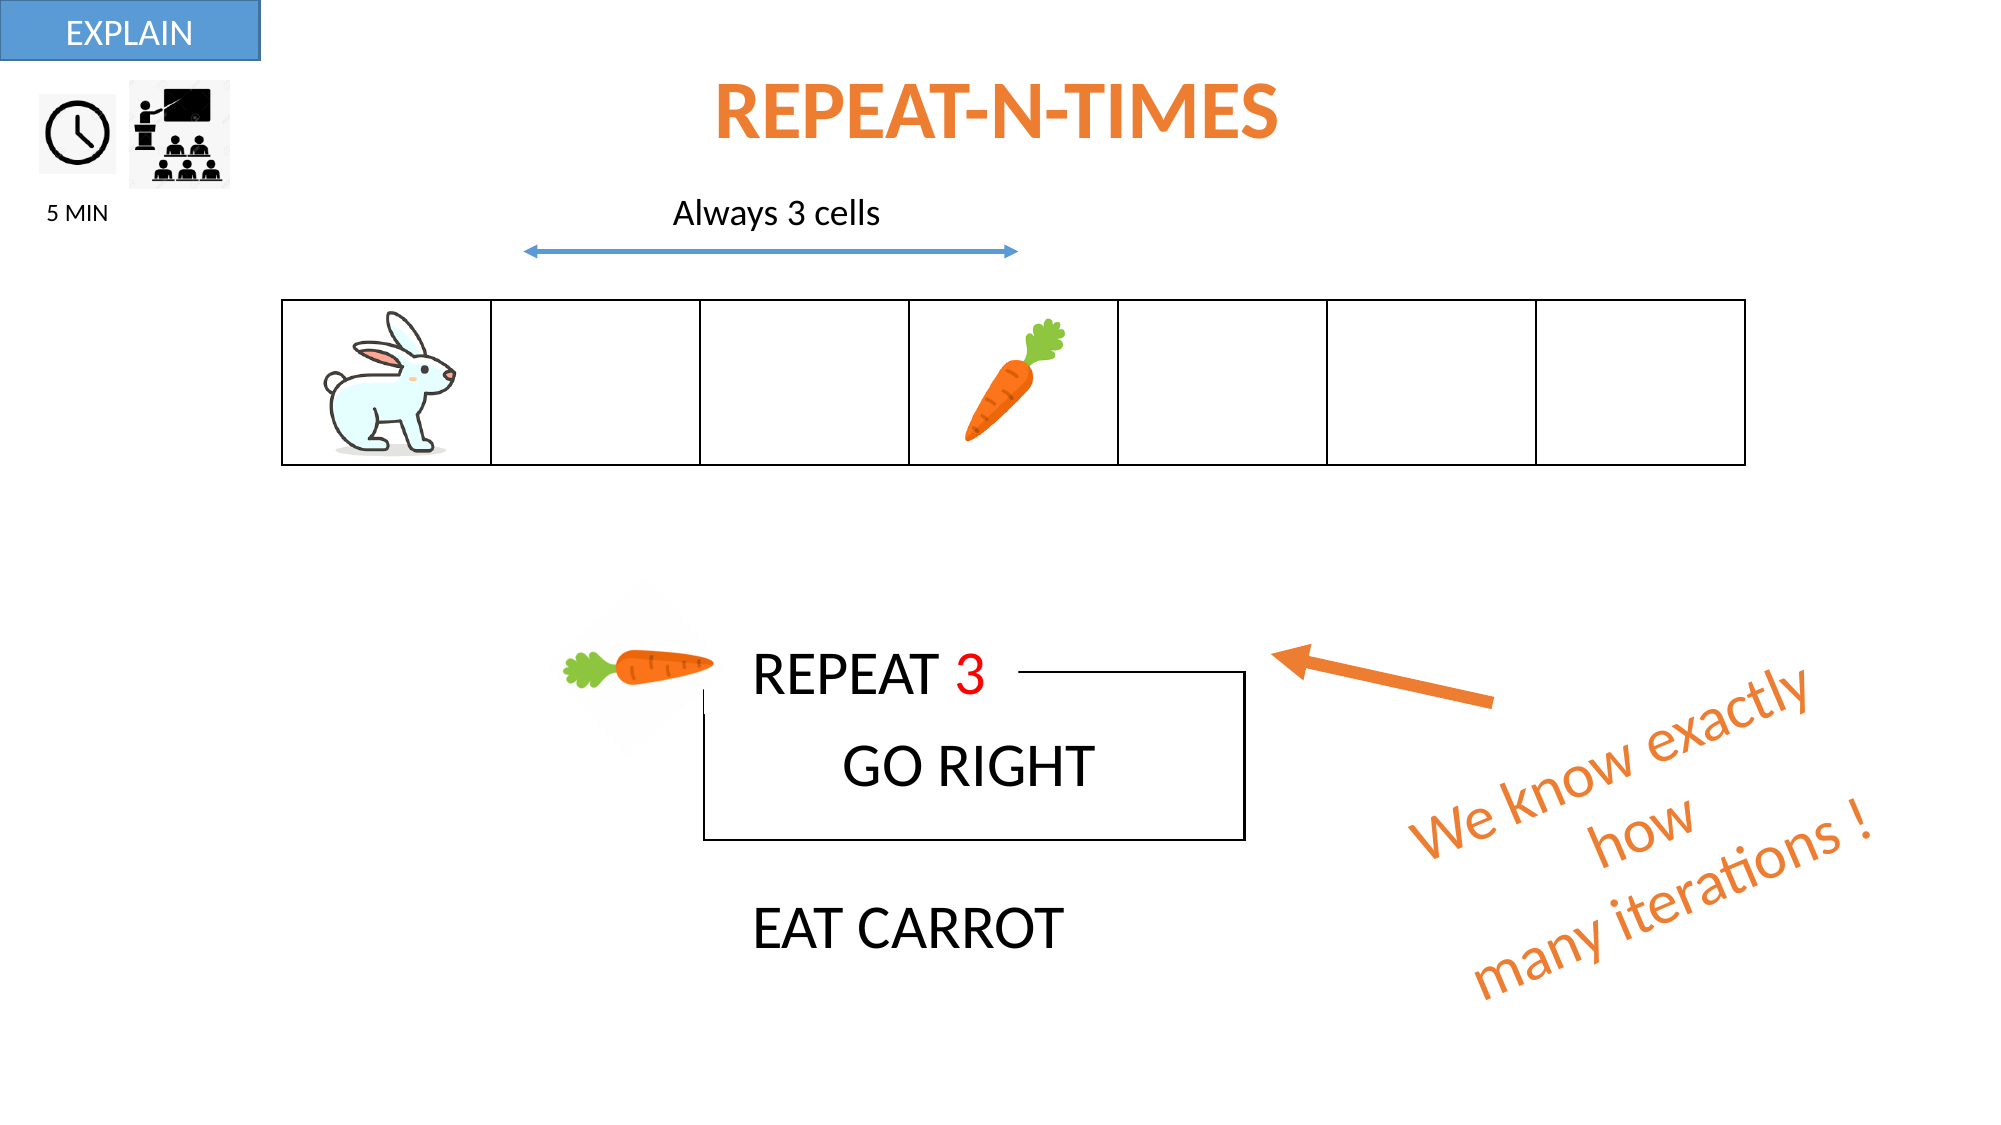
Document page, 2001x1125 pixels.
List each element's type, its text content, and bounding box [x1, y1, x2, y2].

table_header [701, 301, 908, 464]
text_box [1270, 653, 1494, 704]
picture [129, 79, 230, 189]
picture [548, 578, 726, 756]
picture [39, 94, 116, 175]
picture [317, 307, 464, 458]
picture [953, 313, 1075, 447]
table_header [1328, 301, 1535, 464]
table_header [492, 301, 699, 464]
table_header [283, 301, 490, 464]
text_box [704, 671, 1245, 841]
text_box EAT CARROT [704, 873, 1109, 967]
text_box REPEAT 3 [704, 619, 1019, 715]
table_header [1537, 301, 1744, 464]
table_header [910, 301, 1117, 464]
text_box EXPLAIN [0, 0, 260, 60]
text_box Always 3 cells [657, 180, 898, 241]
text_box REPEAT-N-TIMES [232, 47, 1762, 163]
table_header [1119, 301, 1326, 464]
text_box We know exactly how many iterations ! [1381, 619, 1914, 1027]
text_box 5 MIN [30, 188, 124, 234]
